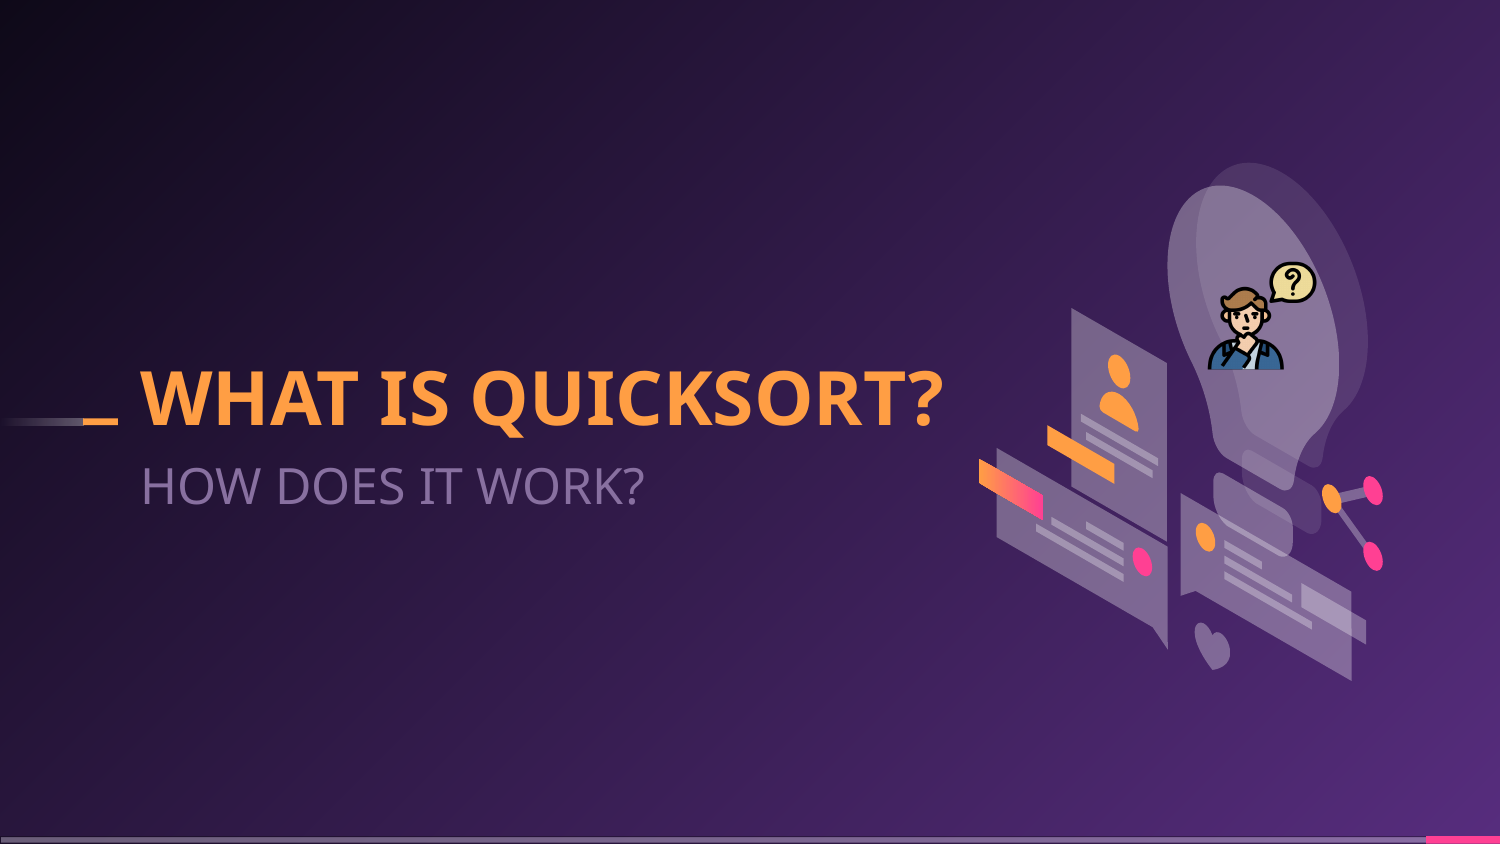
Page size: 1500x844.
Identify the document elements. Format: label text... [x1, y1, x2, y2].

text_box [978, 162, 1383, 682]
picture [1204, 258, 1320, 374]
title WHAT IS QUICKSORT? [140, 251, 973, 442]
subtitle HOW DOES IT WORK? [140, 445, 973, 516]
